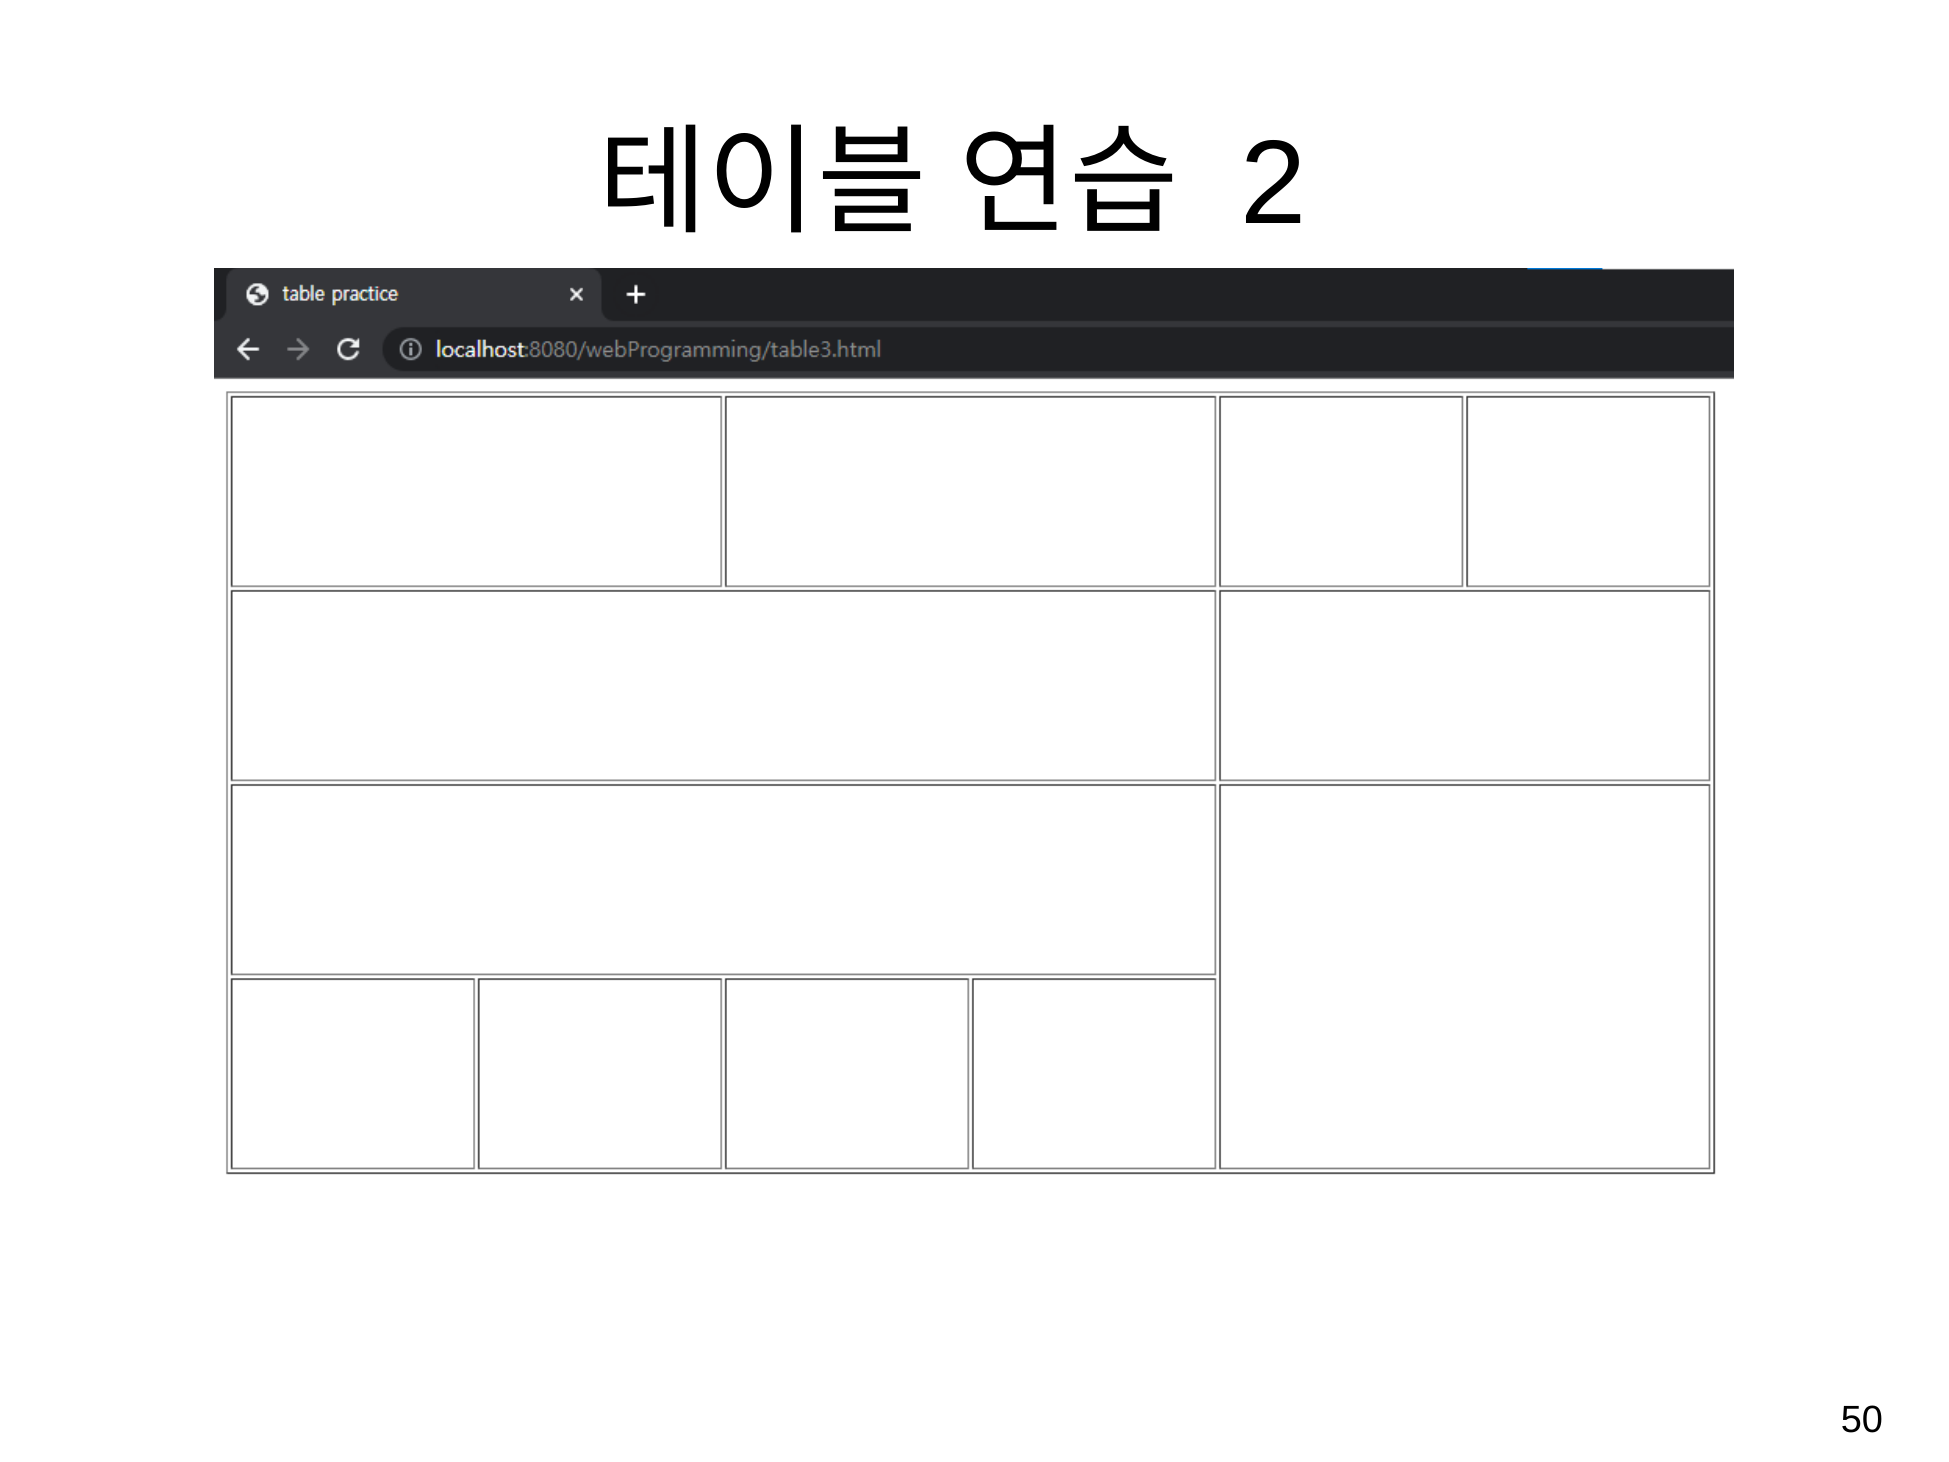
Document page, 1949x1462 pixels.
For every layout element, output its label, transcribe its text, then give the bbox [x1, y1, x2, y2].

picture [214, 268, 1735, 1193]
slide_number ‹#› [1492, 1372, 1899, 1462]
title 테이블 연습 2 [156, 92, 1749, 255]
